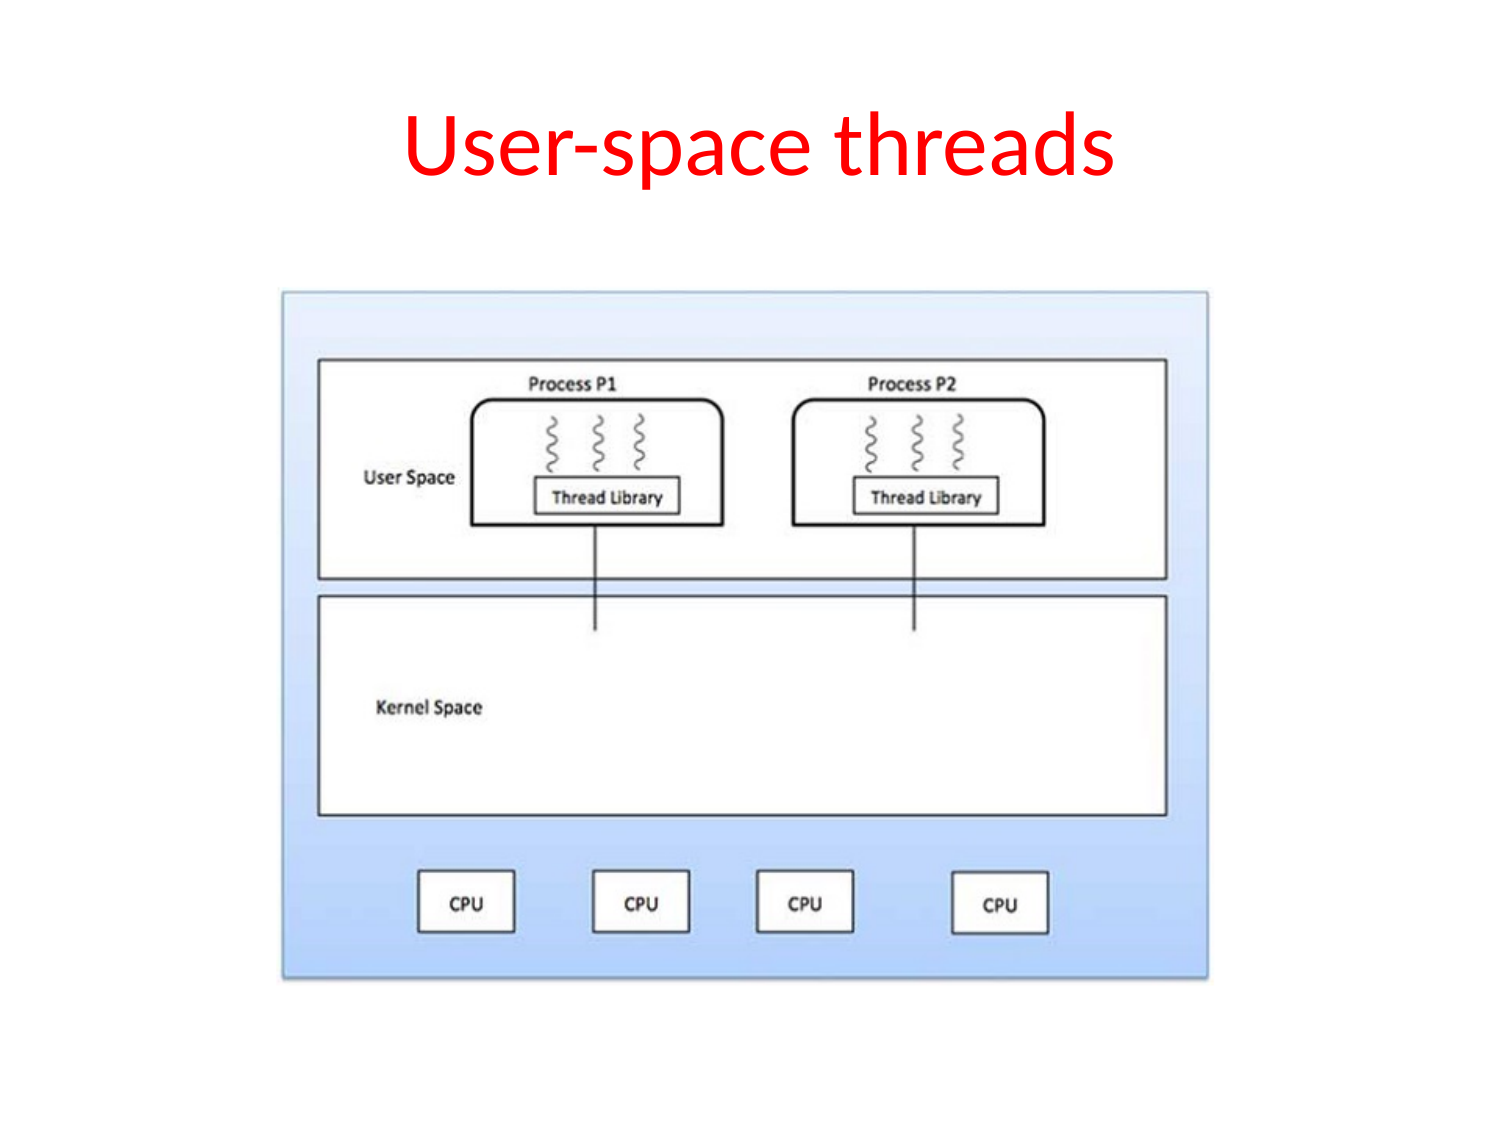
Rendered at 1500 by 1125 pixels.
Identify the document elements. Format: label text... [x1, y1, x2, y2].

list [274, 275, 1226, 992]
title User-space threads [75, 45, 1425, 233]
